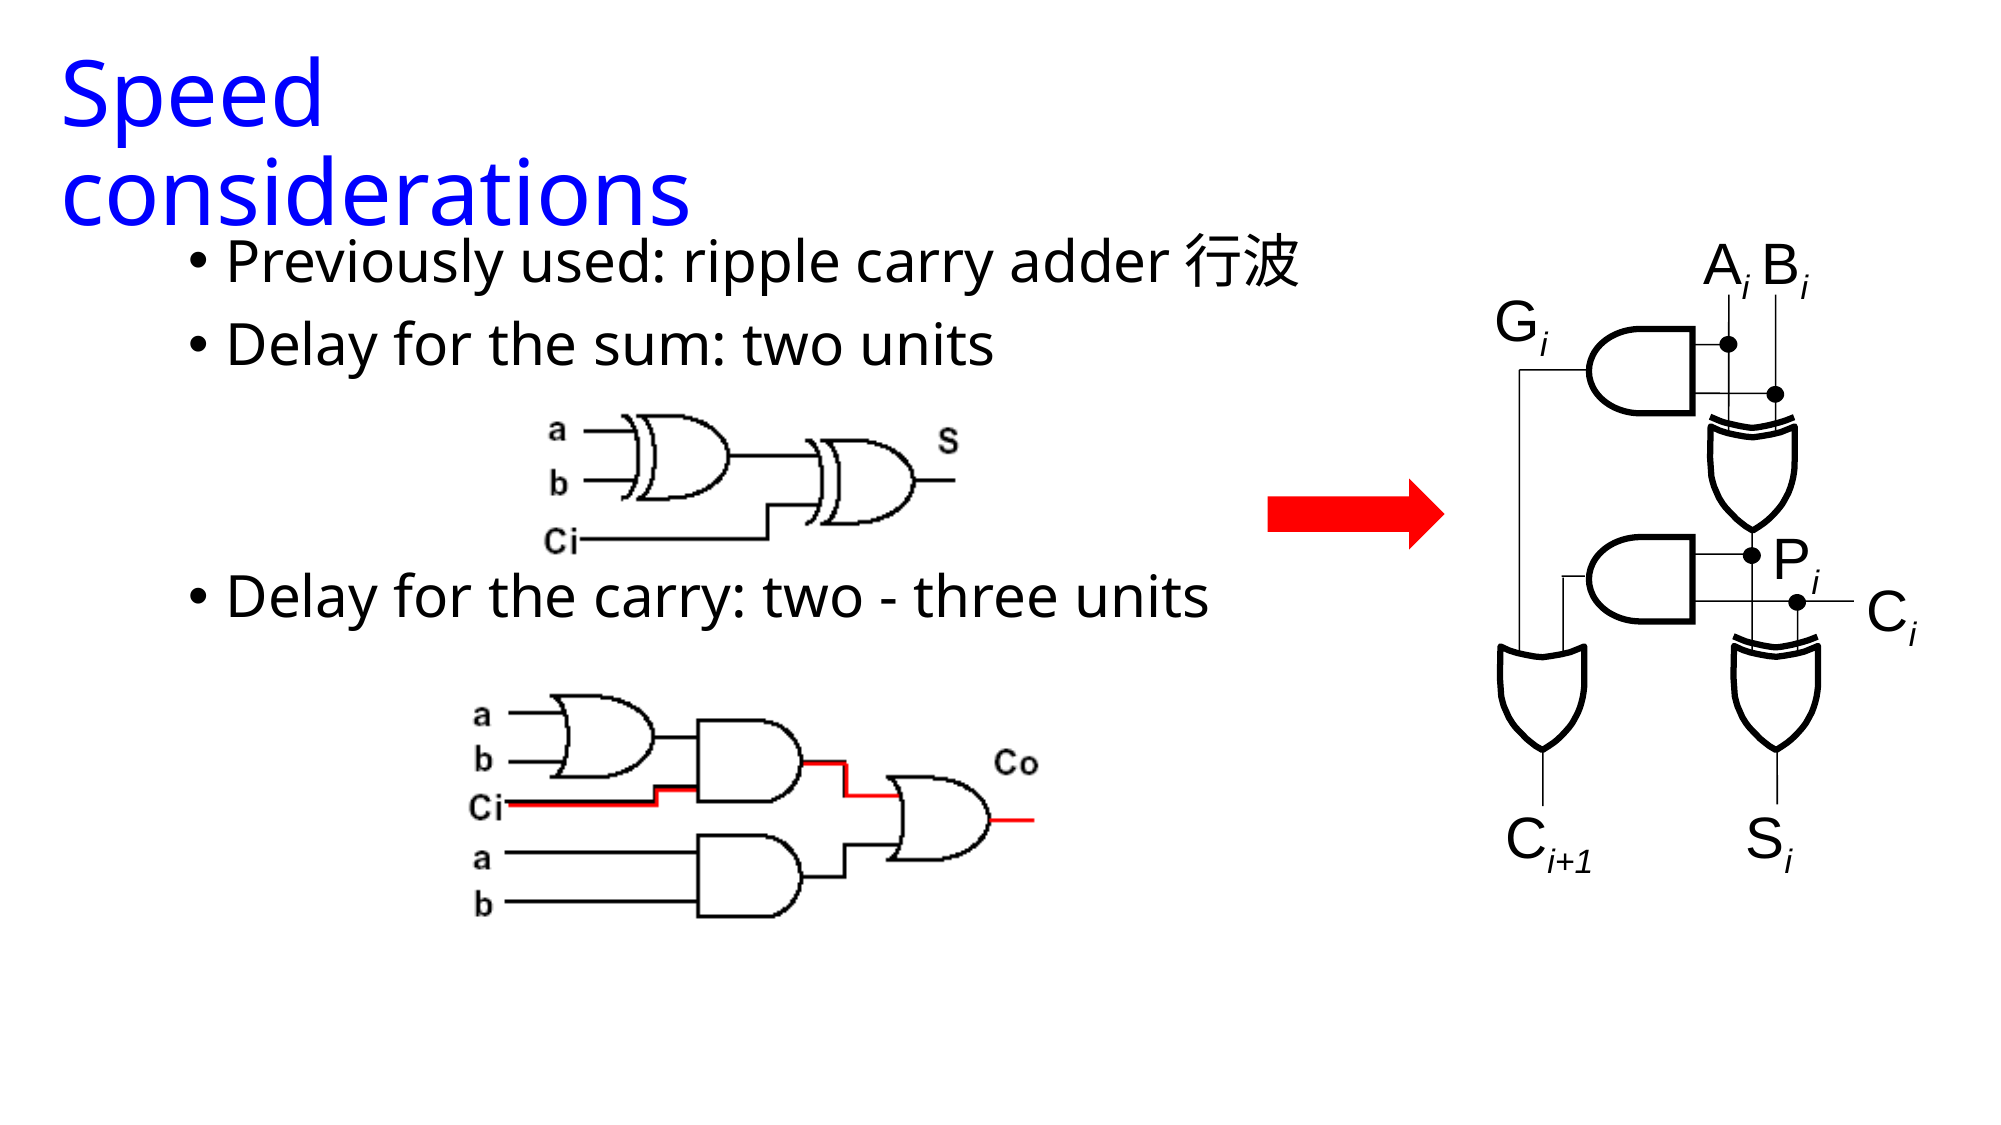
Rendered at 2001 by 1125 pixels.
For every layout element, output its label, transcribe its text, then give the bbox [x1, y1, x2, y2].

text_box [1480, 218, 1945, 879]
title Speed considerations [45, 37, 918, 255]
list Previously used: ripple carry adder行波 Delay for the sum: two units Delay for the carry: two - three units [173, 224, 1549, 900]
text_box [1267, 478, 1445, 550]
picture [539, 407, 967, 564]
picture [460, 685, 1046, 932]
